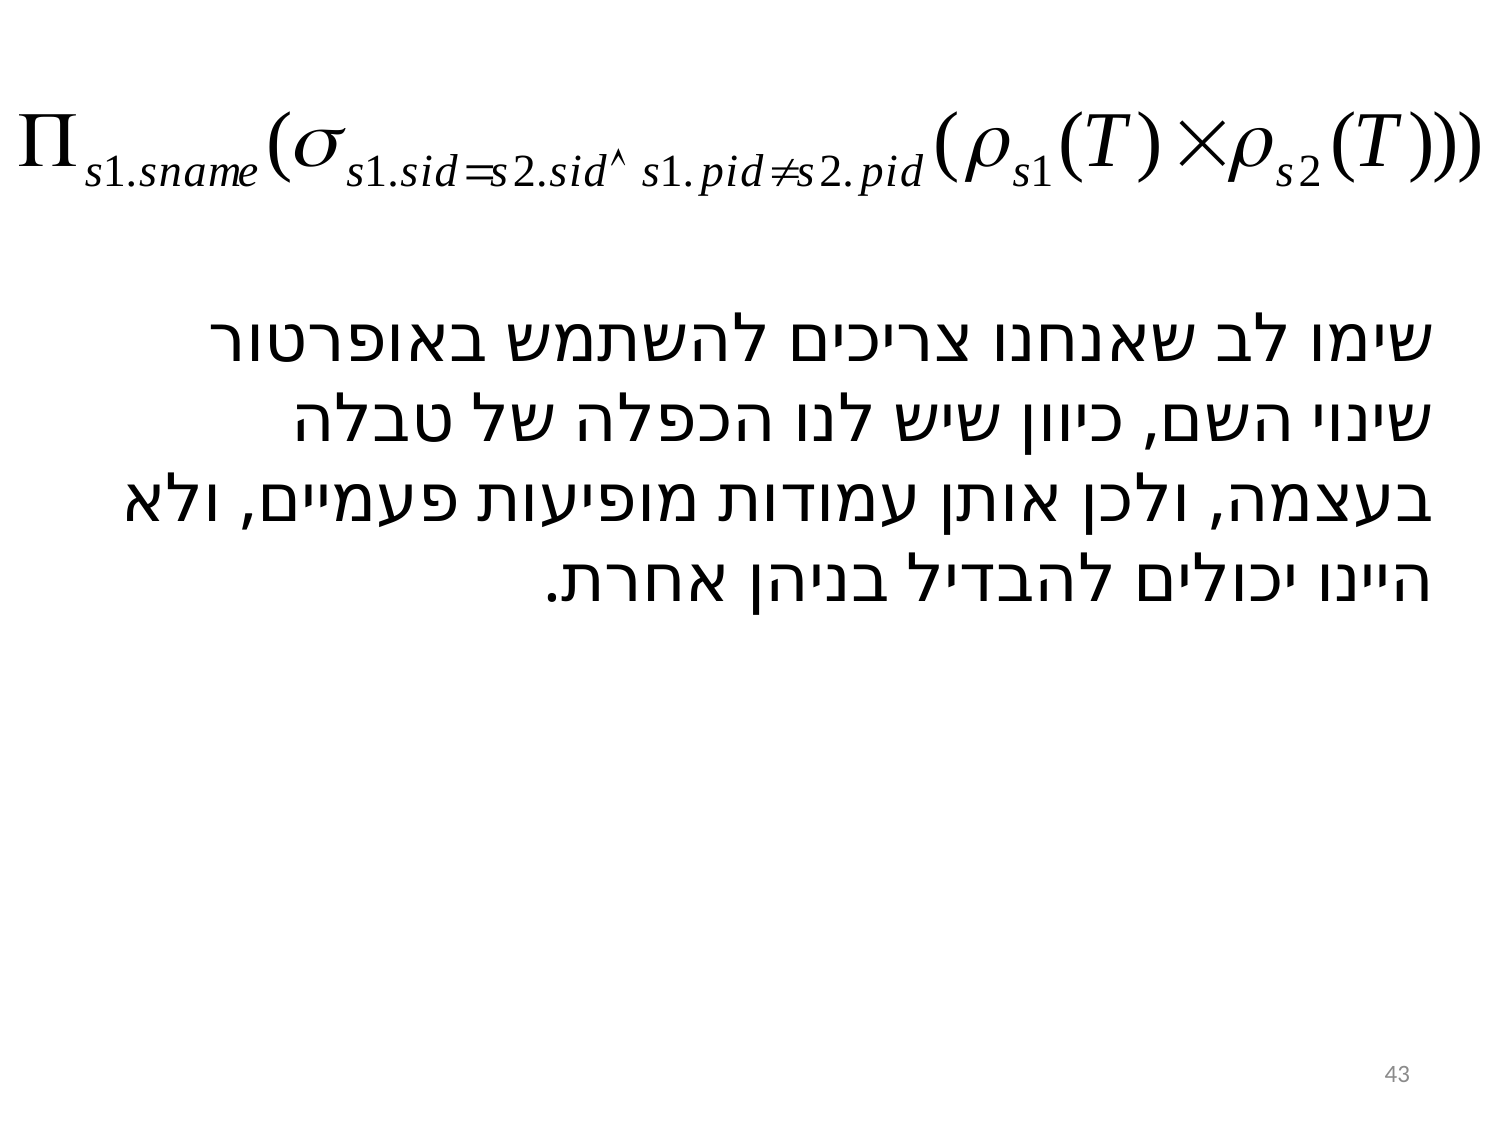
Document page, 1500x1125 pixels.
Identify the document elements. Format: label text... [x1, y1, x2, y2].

slide_number 43 [1074, 1042, 1425, 1103]
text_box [6, 87, 1500, 213]
text_box שימו לב שאנחנו צריכים להשתמש באופרטור שינוי השם, כיוון שיש לנו הכפלה של טבלה בעצמה, ולכן אותן עמודות מופיעות פעמיים, ולא היינו יכולים להבדיל בניהן אחרת. [75, 287, 1450, 622]
